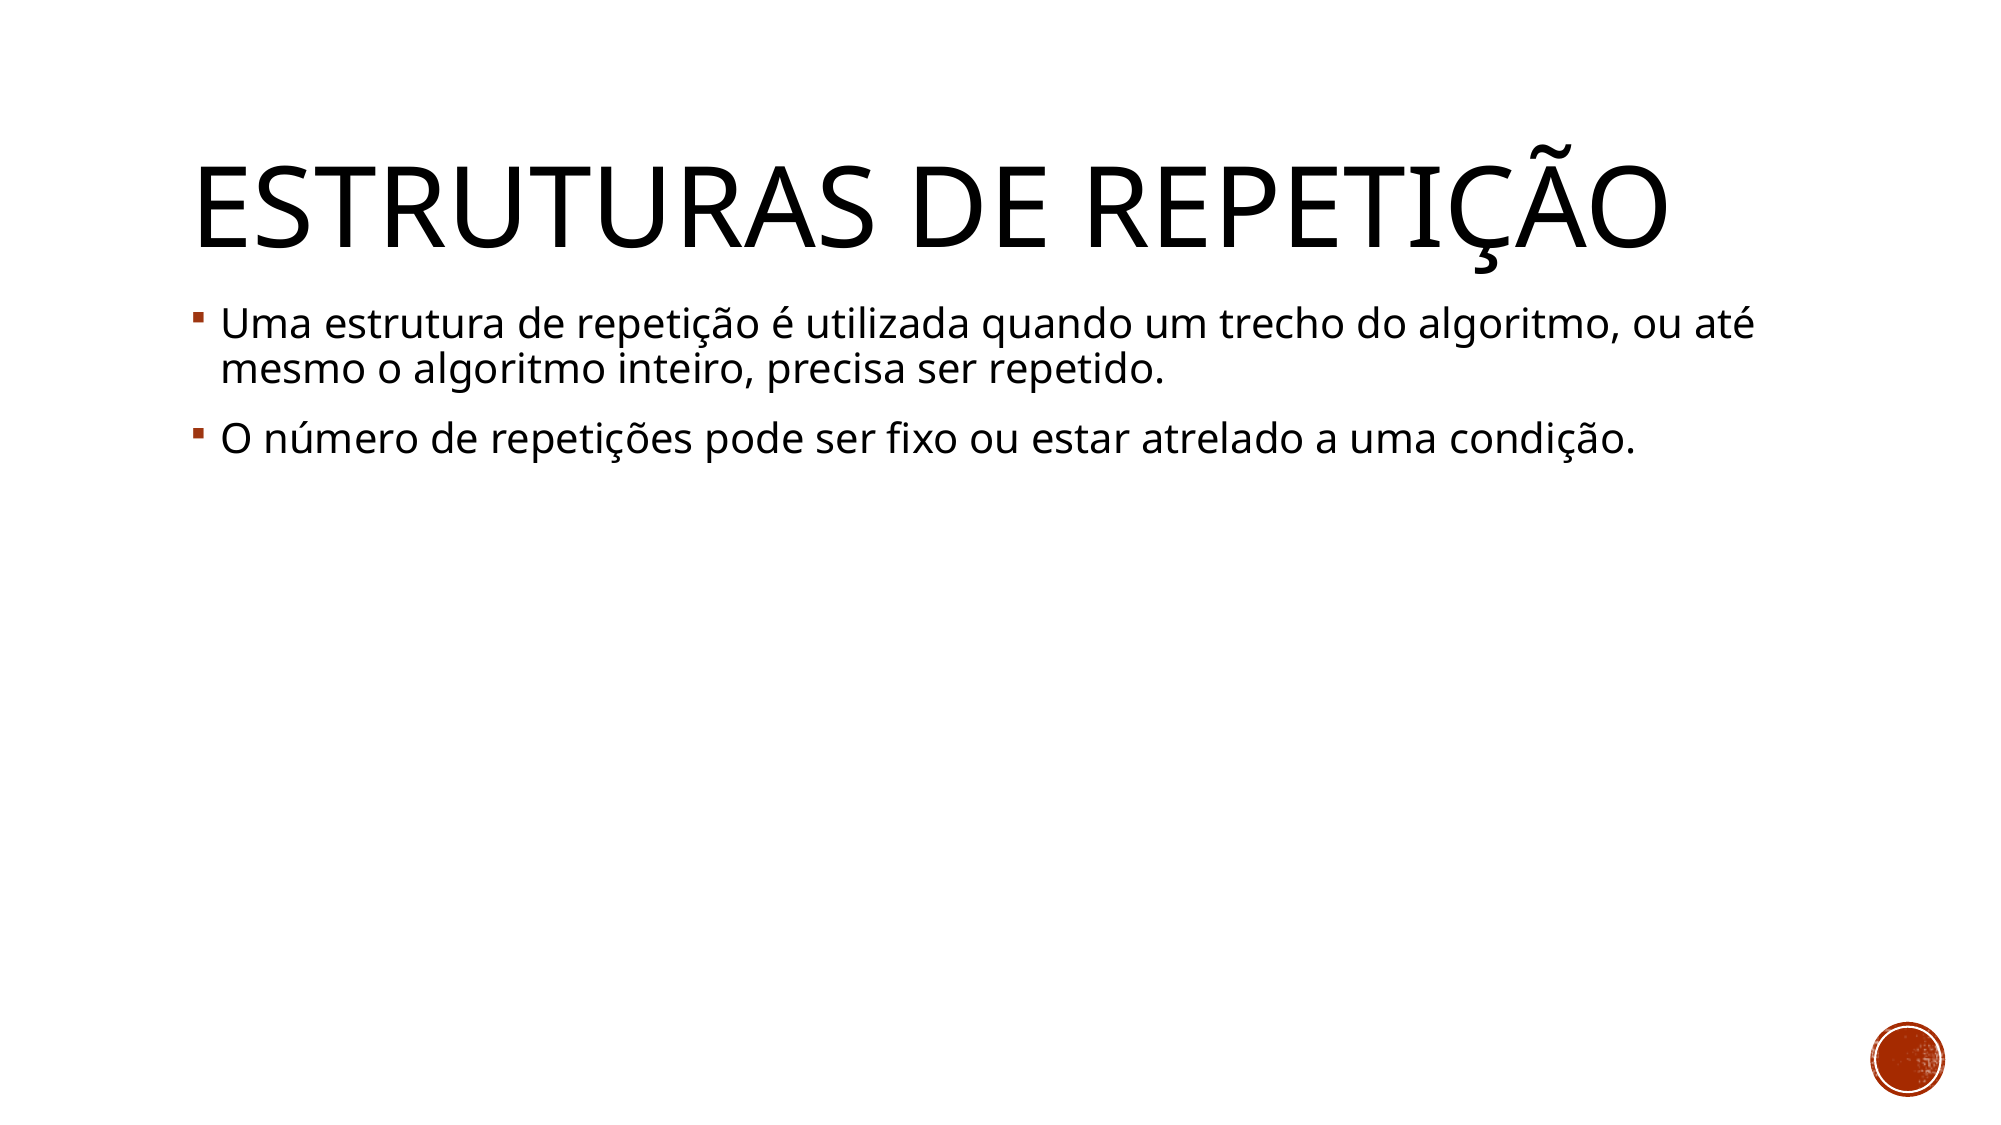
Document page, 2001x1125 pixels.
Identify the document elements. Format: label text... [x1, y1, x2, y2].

list Uma estrutura de repetição é utilizada quando um trecho do algoritmo, ou até mesmo o algoritmo inteiro, precisa ser repetido. O número de repetições pode ser fixo ou estar atrelado a uma condição. [175, 294, 1826, 1094]
title Estruturas de repetição [175, 79, 1826, 294]
